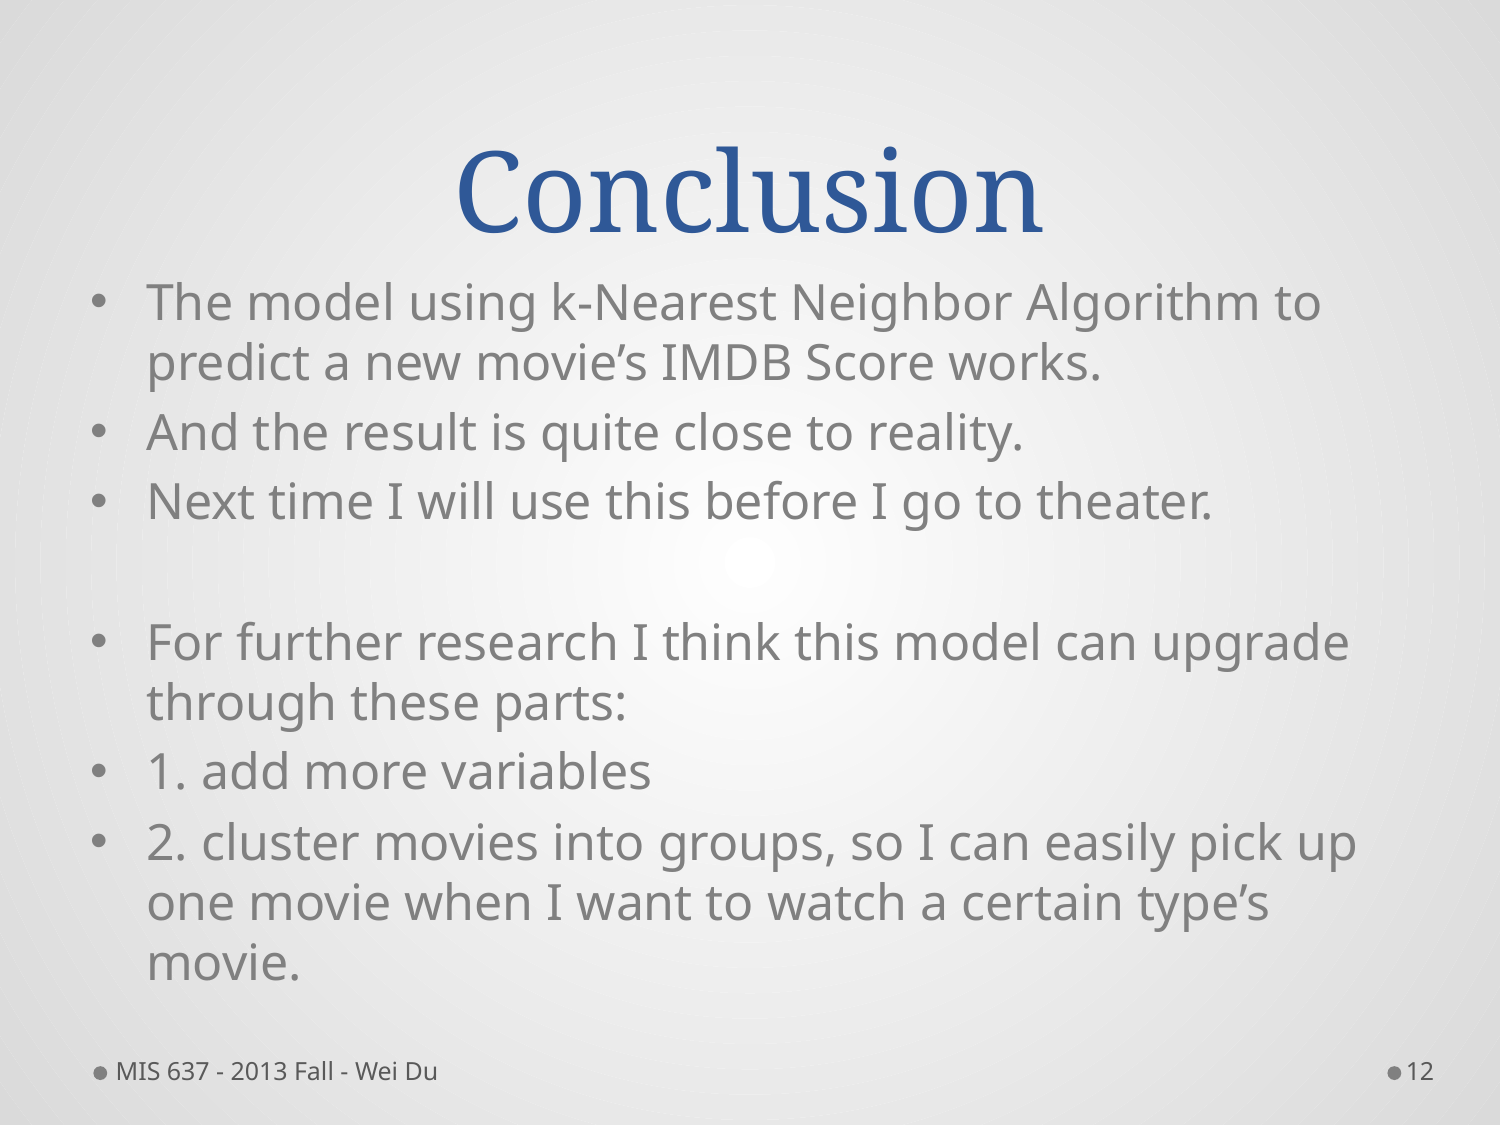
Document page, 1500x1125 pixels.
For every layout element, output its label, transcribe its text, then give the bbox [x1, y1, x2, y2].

title Conclusion [75, 0, 1425, 262]
footer MIS 637 - 2013 Fall - Wei Du [108, 1042, 576, 1103]
list The model using k-Nearest Neighbor Algorithm to predict a new movie’s IMDB Score works. And the result is quite close to reality. Next time I will use this before I go to theater. For further research I think this model can upgrade through these parts: 1. add more variables 2. cluster movies into groups, so I can easily pick up one movie when I want to watch a certain type’s movie. [75, 262, 1425, 1005]
slide_number 12 [1401, 1042, 1494, 1103]
